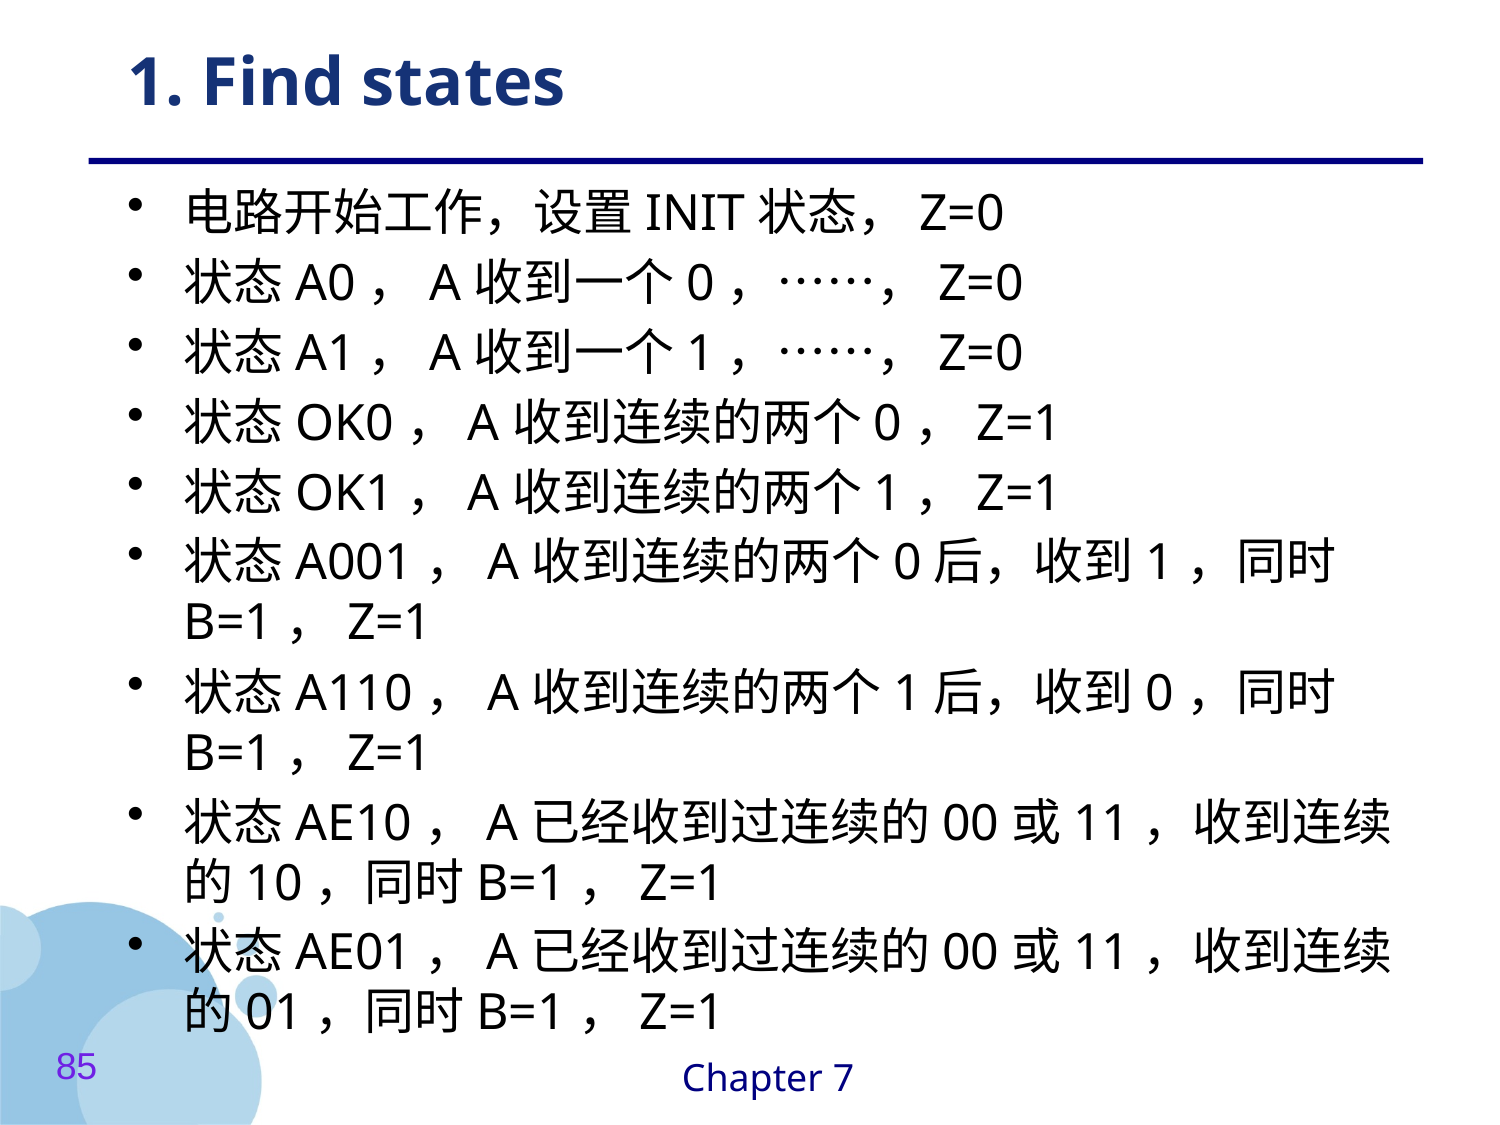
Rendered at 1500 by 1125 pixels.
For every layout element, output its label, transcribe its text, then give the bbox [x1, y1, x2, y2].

title 1. Find states [112, 31, 1424, 149]
picture [0, 880, 313, 1125]
list 电路开始工作，设置INIT状态，Z=0 状态A0，A收到一个0，……，Z=0 状态A1，A收到一个1，……，Z=0 状态OK0，A收到连续的两个0，Z=1 状态OK1，A收到连续的两个1，Z=1 状态A001，A收到连续的两个0后，收到1，同时B=1，Z=1 状态A110，A收到连续的两个1后，收到0，同时B=1，Z=1 状态AE10，A已经收到过连续的00或11，收到连续的10，同时B=1，Z=1 状态AE01，A已经收到过连续的00或11，收到连续的01，同时B=1，Z=1 [112, 172, 1436, 1035]
